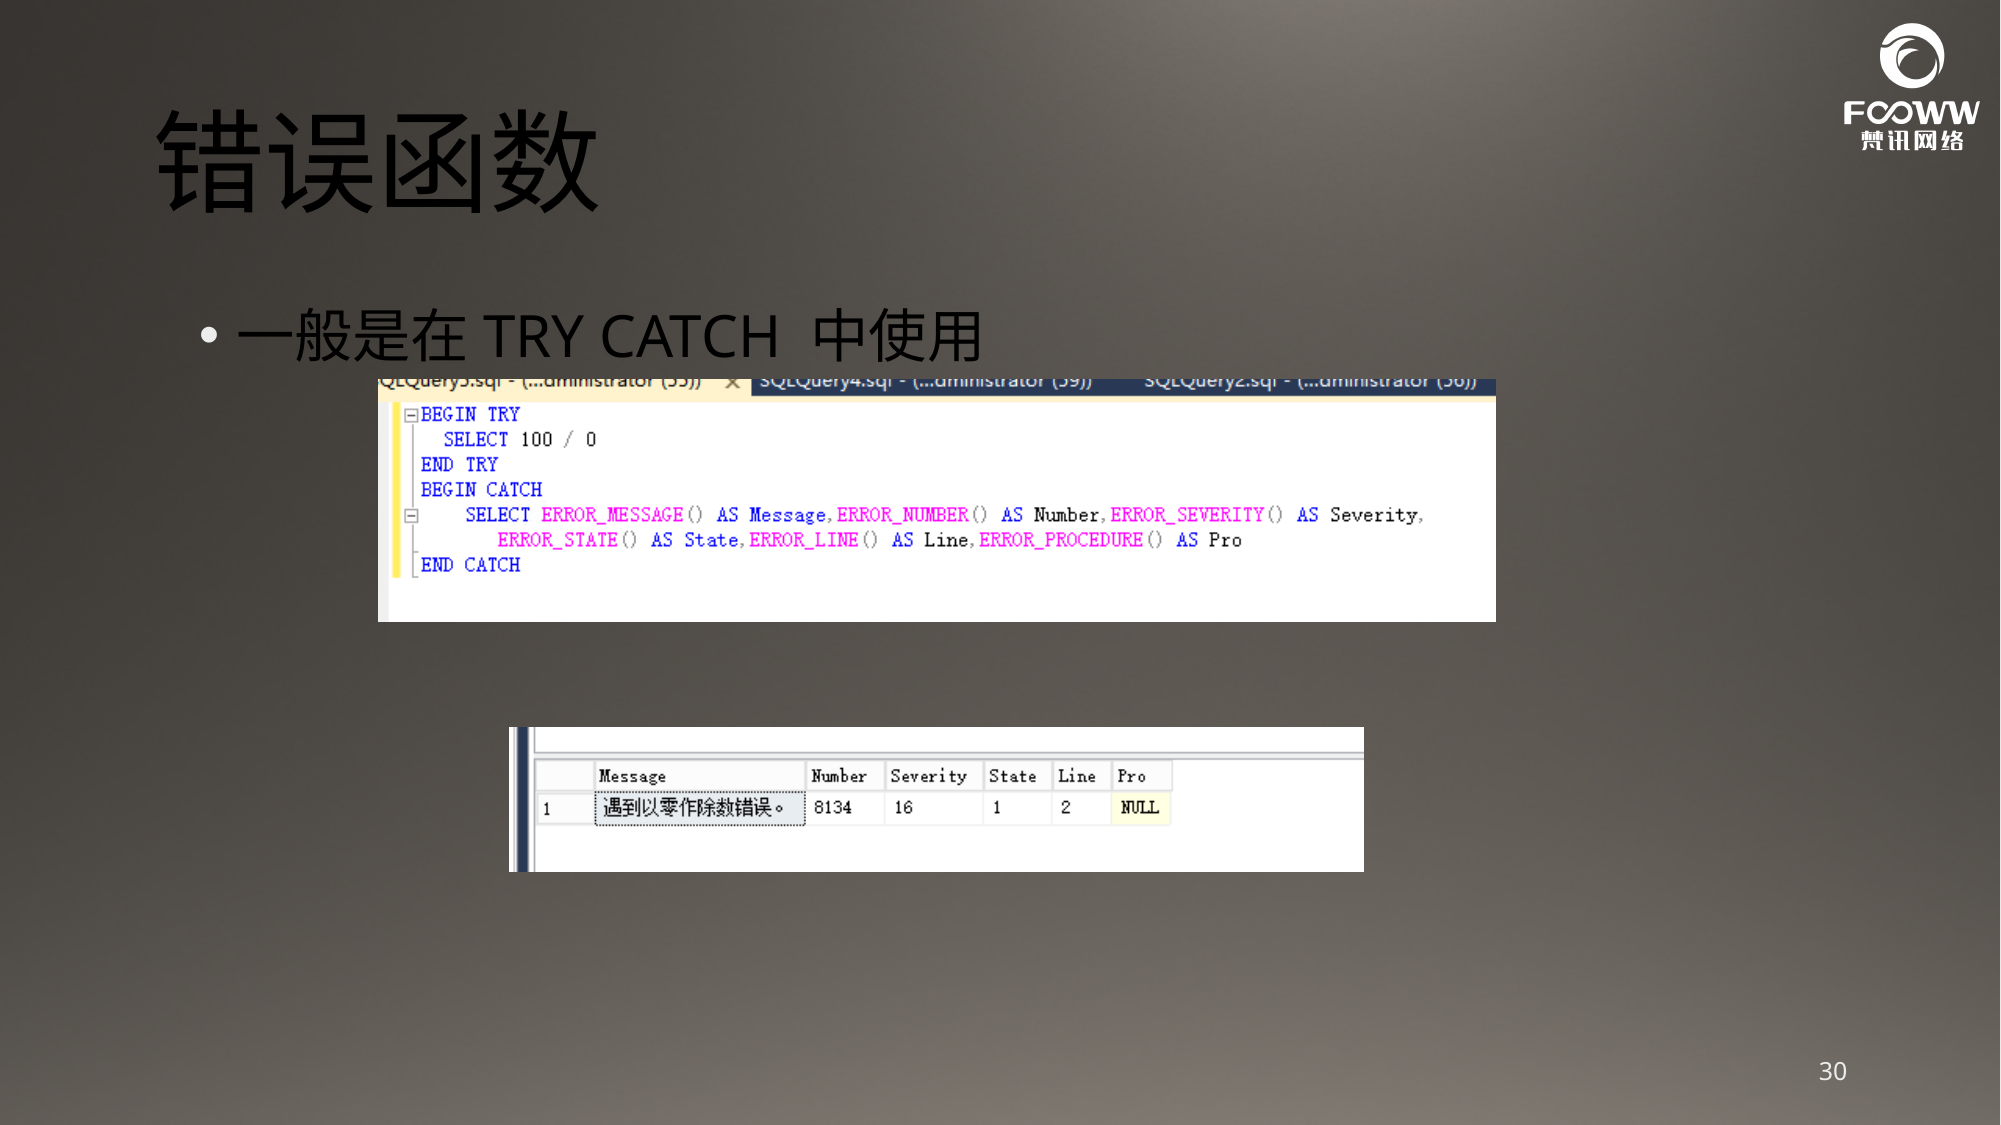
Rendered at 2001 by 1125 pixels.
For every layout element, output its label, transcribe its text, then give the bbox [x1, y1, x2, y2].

title 错误函数 [137, 59, 1863, 278]
slide_number 30 [1412, 1042, 1863, 1103]
list 一般是在TRY CATCH 中使用 [183, 299, 1863, 1014]
picture [0, 0, 2001, 1125]
